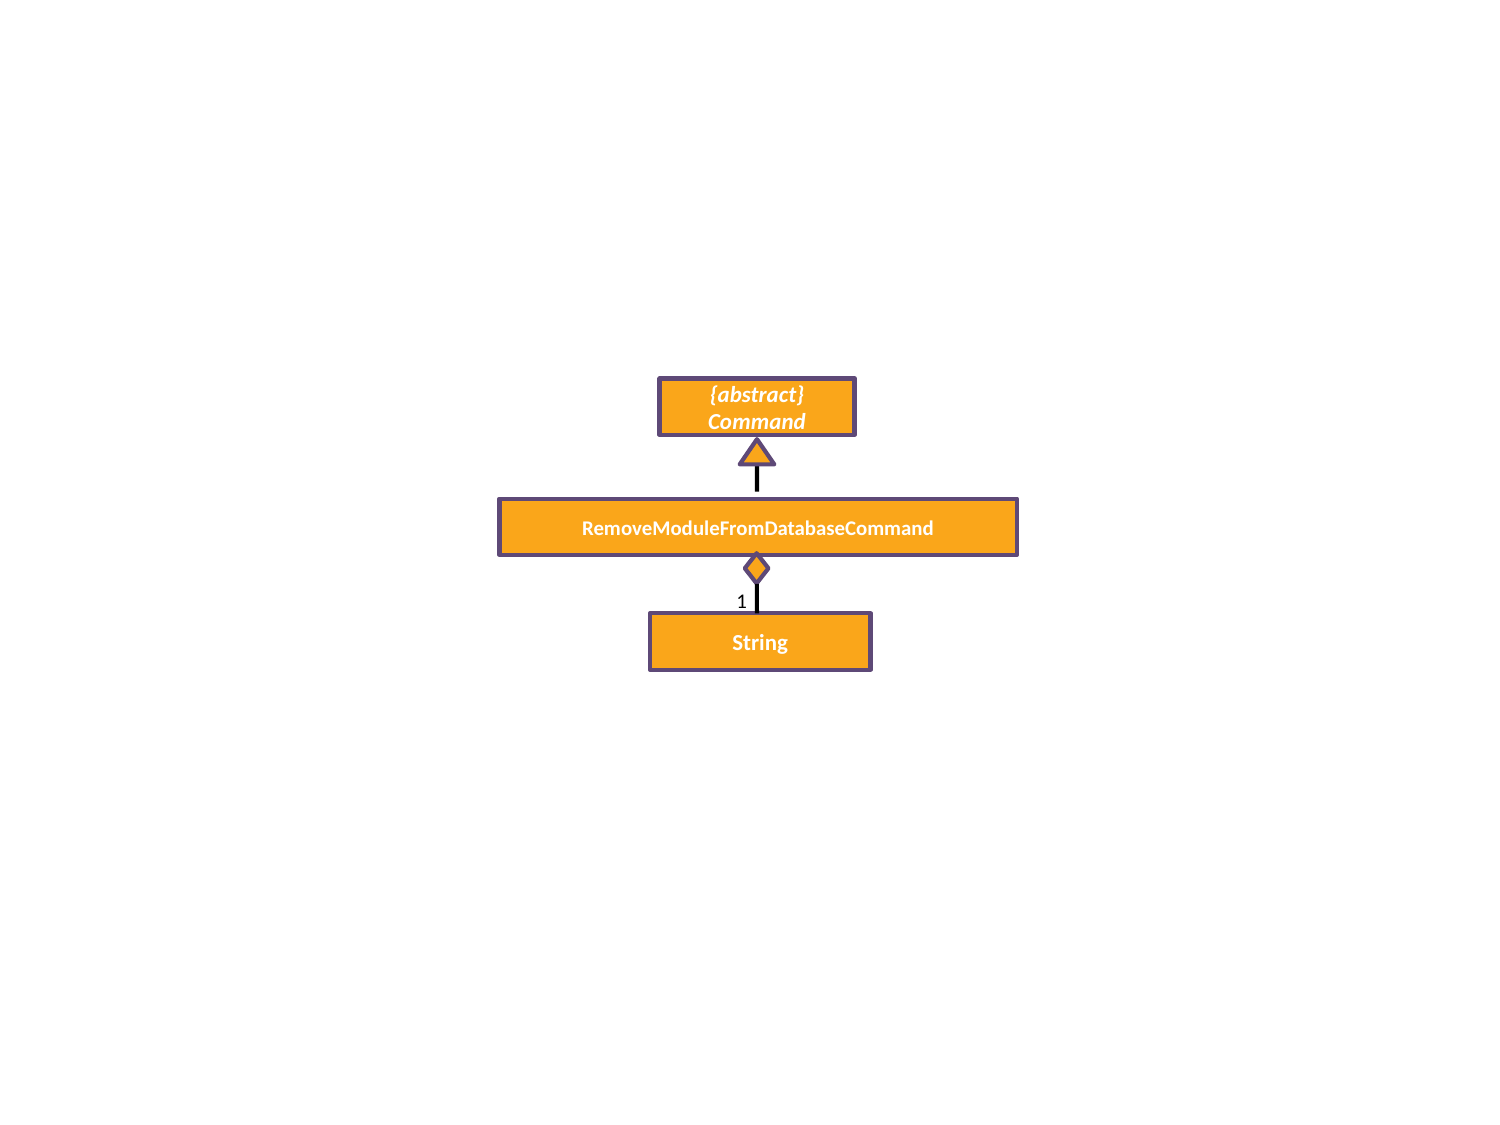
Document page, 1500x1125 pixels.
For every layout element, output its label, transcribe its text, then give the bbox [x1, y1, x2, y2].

text_box [754, 467, 760, 492]
text_box {abstract} Command [657, 376, 857, 437]
text_box [743, 551, 771, 584]
text_box [737, 437, 777, 467]
text_box String [648, 611, 873, 672]
text_box 1 [721, 580, 758, 630]
text_box RemoveModuleFromDatabaseCommand [497, 497, 1019, 557]
